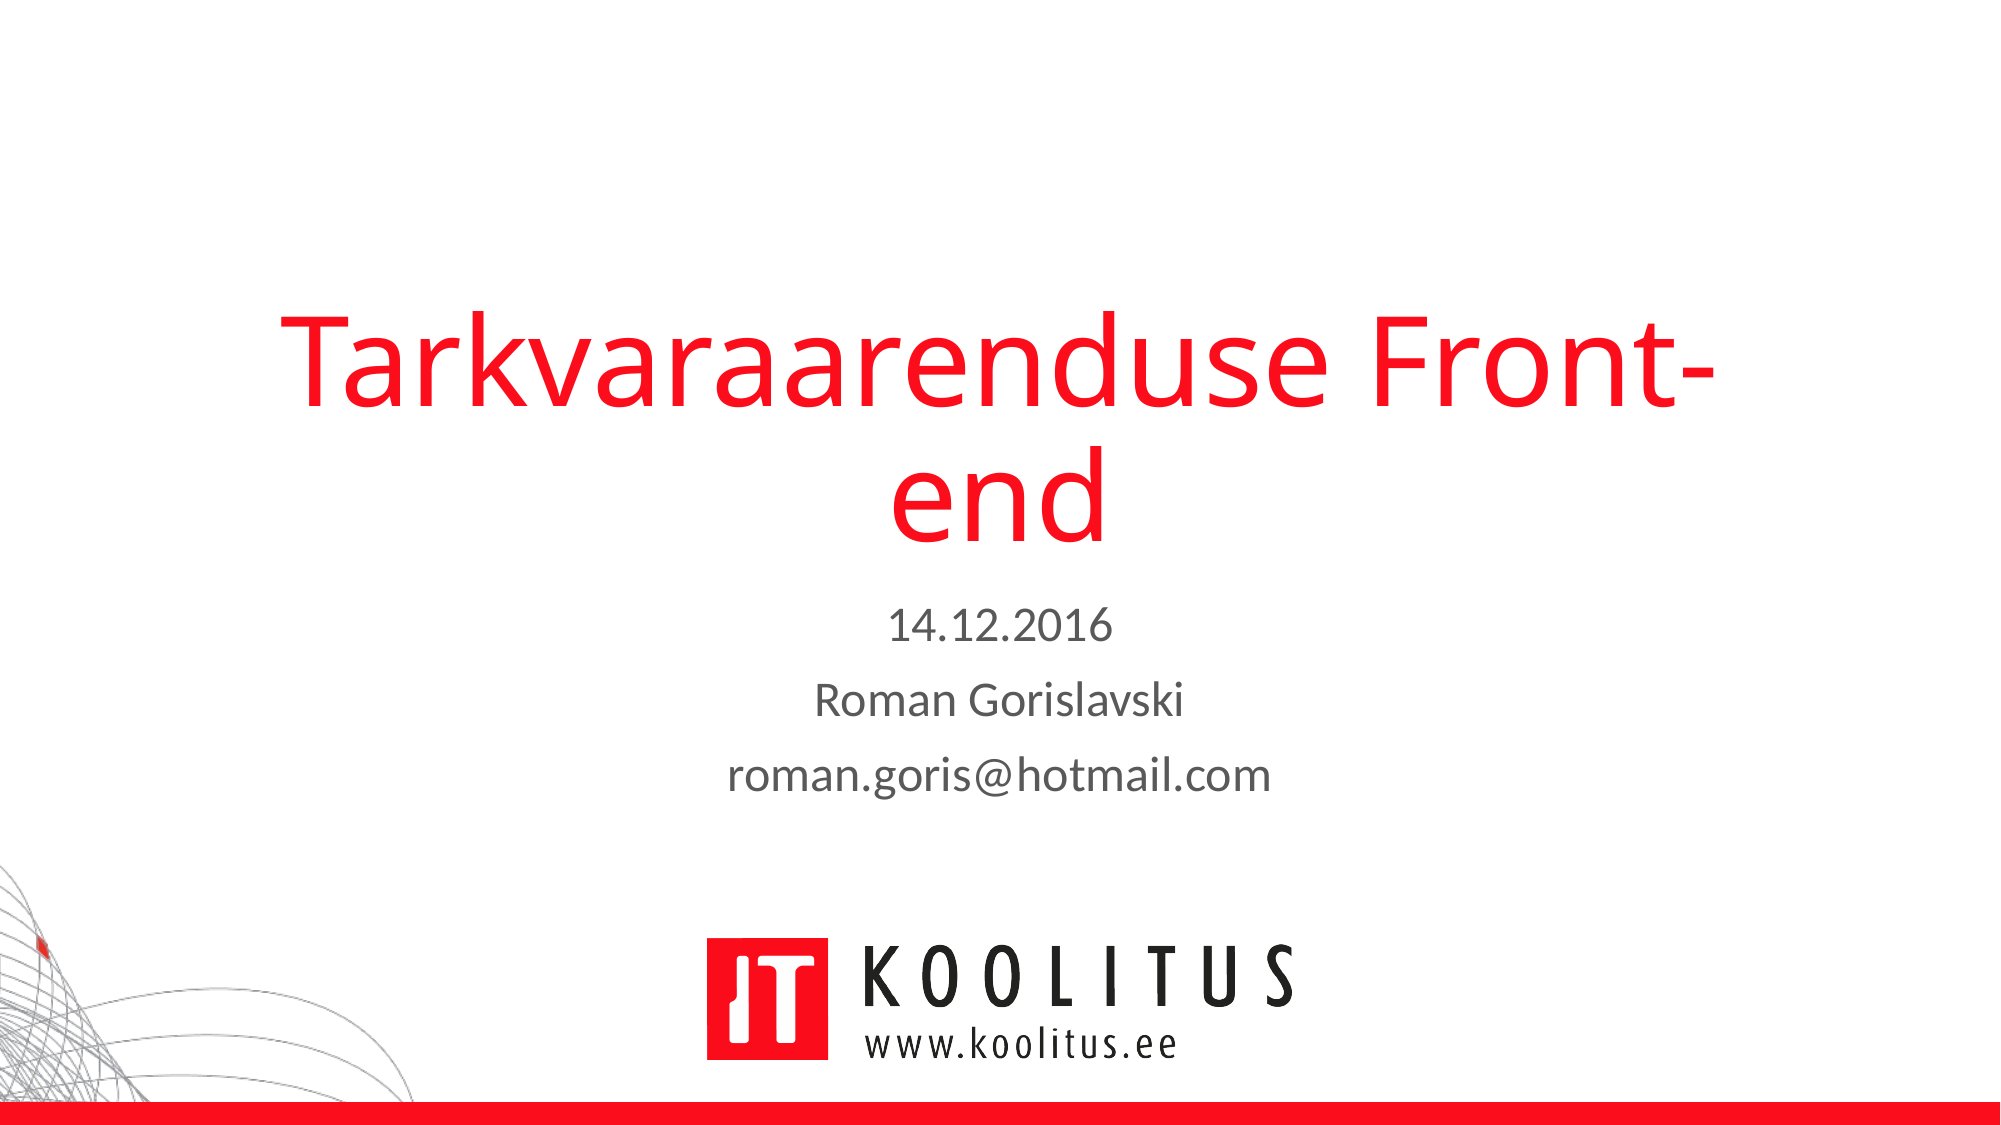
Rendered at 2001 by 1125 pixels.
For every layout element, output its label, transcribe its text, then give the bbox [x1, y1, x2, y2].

title Tarkvaraarenduse Front-end [249, 184, 1750, 576]
picture [0, 279, 1302, 1102]
subtitle 14.12.2016 Roman Gorislavski roman.goris@hotmail.com [249, 590, 1750, 863]
